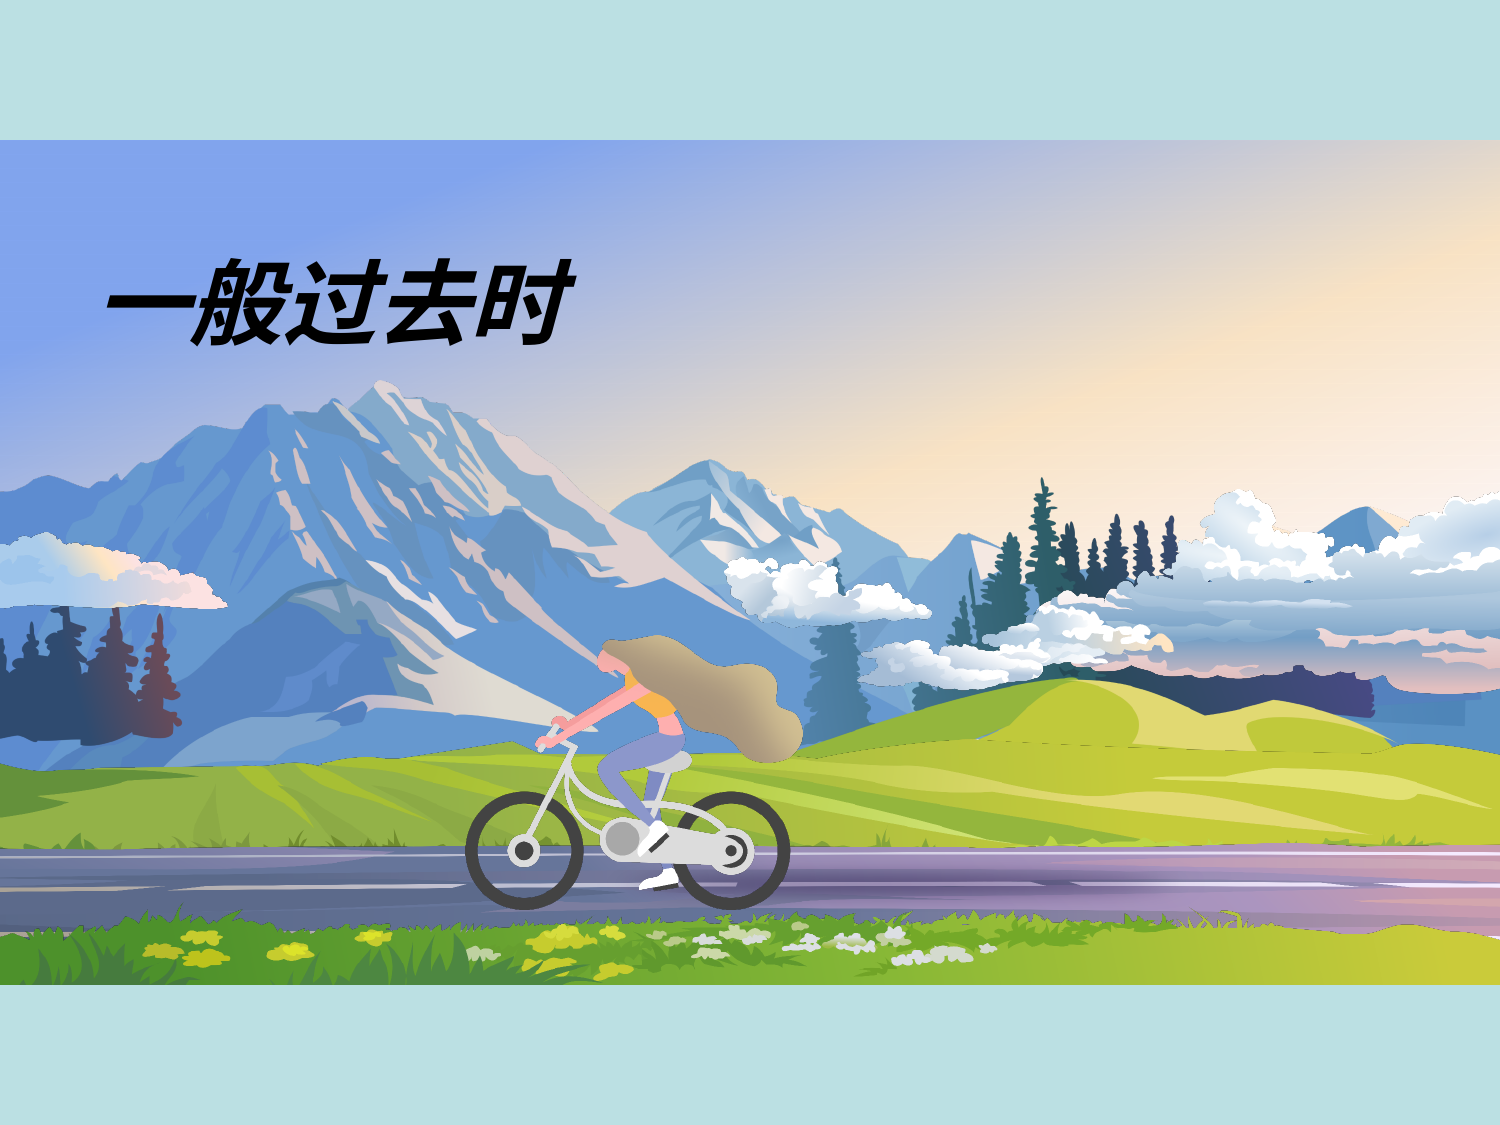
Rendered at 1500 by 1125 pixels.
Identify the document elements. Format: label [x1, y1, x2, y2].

picture [0, 140, 1500, 985]
